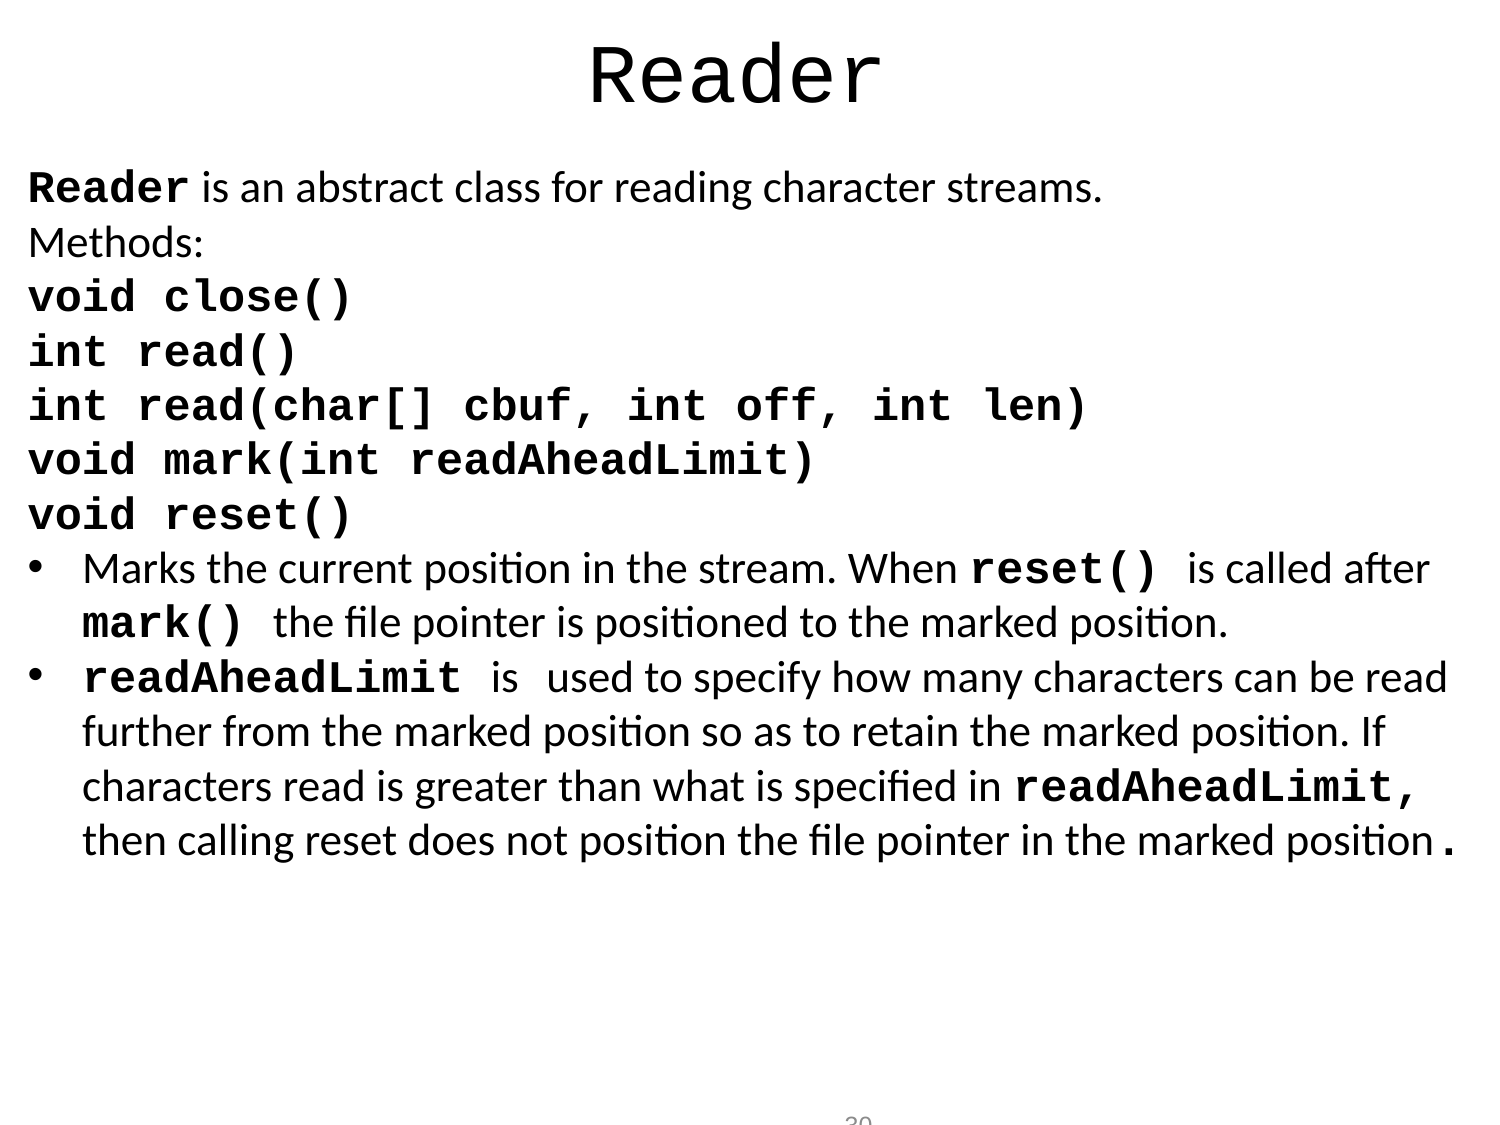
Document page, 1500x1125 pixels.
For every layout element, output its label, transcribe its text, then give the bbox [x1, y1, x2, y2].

title Reader [99, 0, 1375, 149]
slide_number 30 [537, 1085, 888, 1125]
list Reader is an abstract class for reading character streams. Methods: void close() int read() int read(char[] cbuf, int off, int len) void mark(int readAheadLimit) void reset() Marks the current position in the stream. When reset() is called after mark() the file pointer is positioned to the marked position. readAheadLimit is used to specify how many characters can be read further from the marked position so as to retain the marked position. If characters read is greater than what is specified in readAheadLimit, then calling reset does not position the file pointer in the marked position. [12, 149, 1488, 888]
